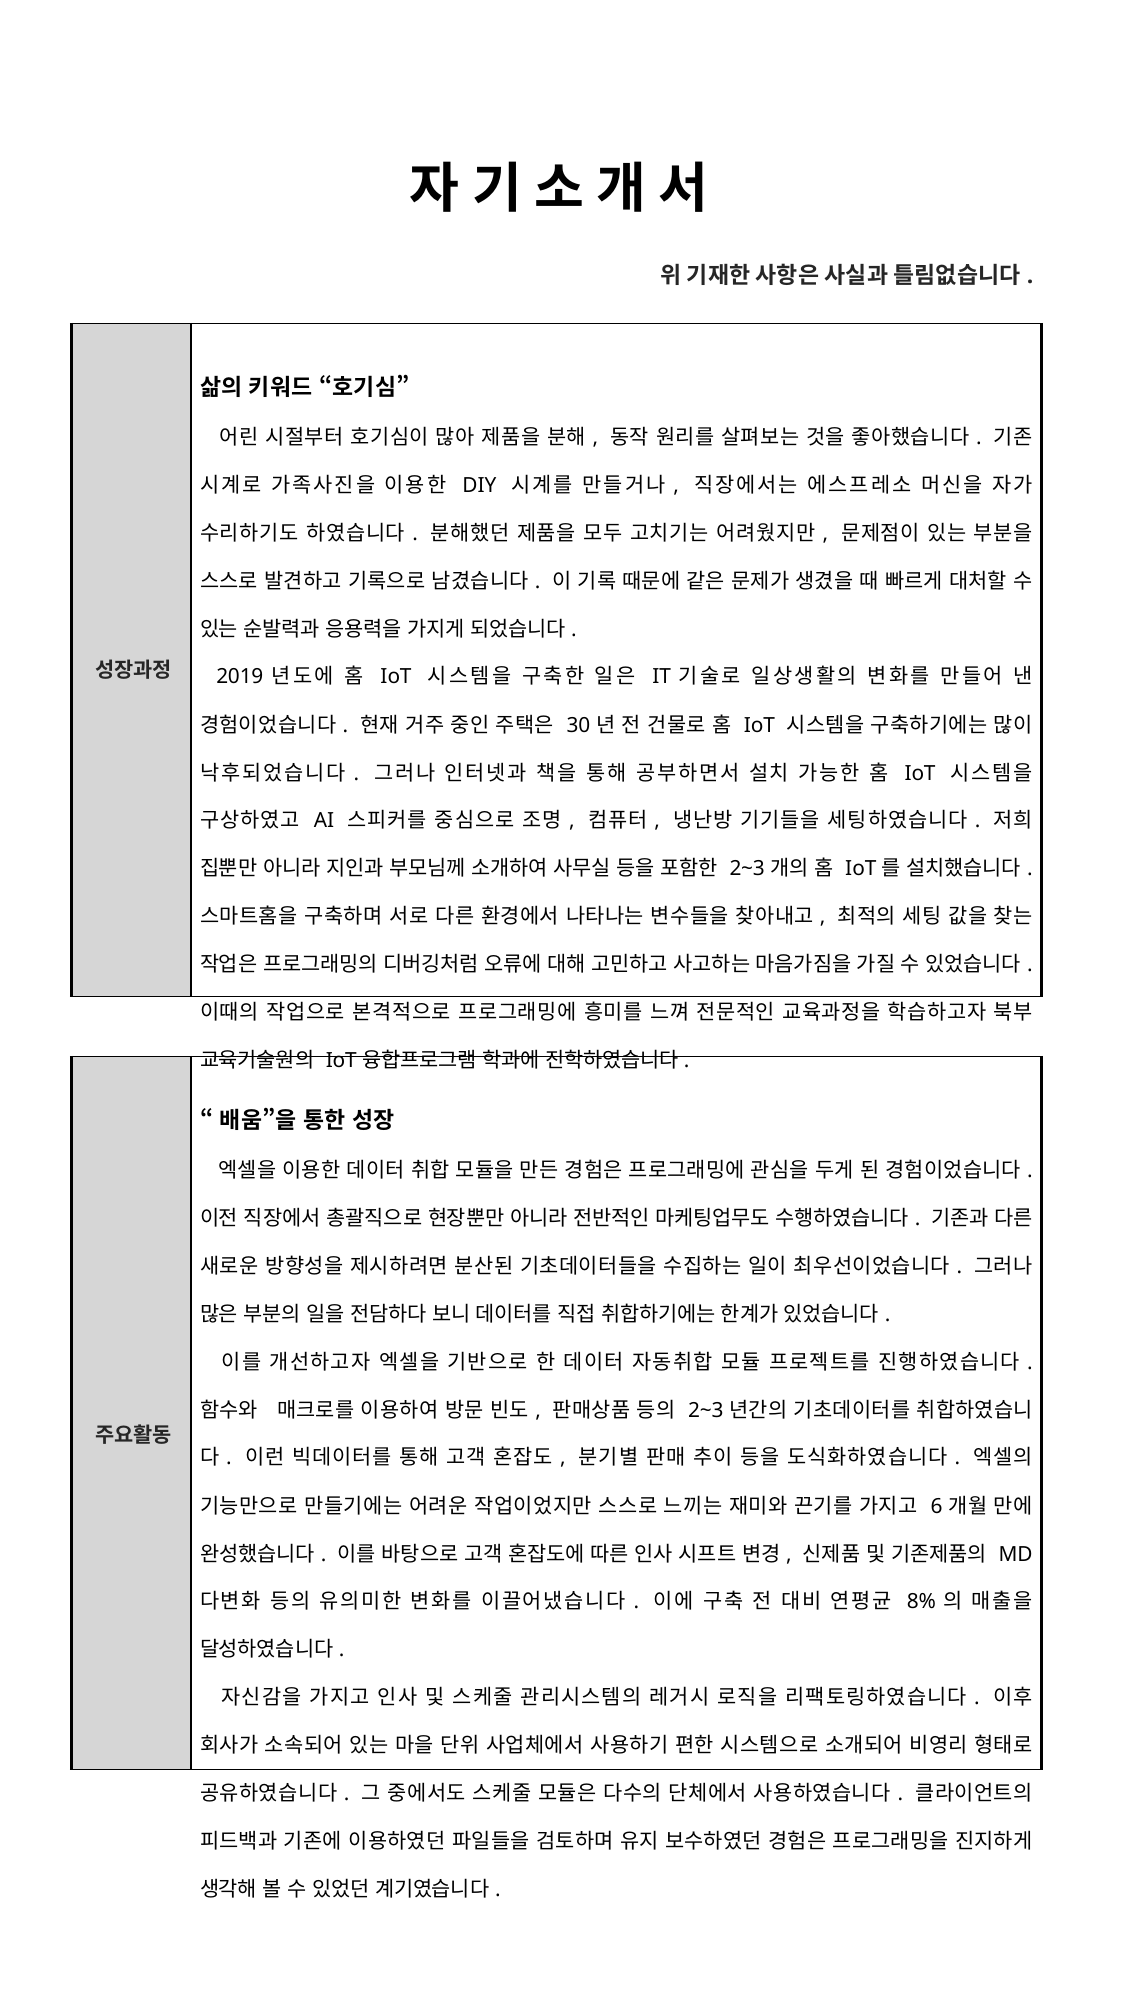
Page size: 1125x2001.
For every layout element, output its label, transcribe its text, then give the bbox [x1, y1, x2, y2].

table_header 삶의 키워드 “호기심” 어린 시절부터 호기심이 많아 제품을 분해, 동작 원리를 살펴보는 것을 좋아했습니다. 기존 시계로 가족사진을 이용한 DIY 시계를 만들거나, 직장에서는 에스프레소 머신을 자가 수리하기도 하였습니다. 분해했던 제품을 모두 고치기는 어려웠지만, 문제점이 있는 부분을 스스로 발견하고 기록으로 남겼습니다. 이 기록 때문에 같은 문제가 생겼을 때 빠르게 대처할 수 있는 순발력과 응용력을 가지게 되었습니다. 2019년도에 홈 IoT 시스템을 구축한 일은 IT기술로 일상생활의 변화를 만들어 낸 경험이었습니다. 현재 거주 중인 주택은 30년 전 건물로 홈 IoT 시스템을 구축하기에는 많이 낙후되었습니다. 그러나 인터넷과 책을 통해 공부하면서 설치 가능한 홈 IoT 시스템을 구상하였고 AI 스피커를 중심으로 조명, 컴퓨터, 냉난방 기기들을 세팅하였습니다. 저희 집뿐만 아니라 지인과 부모님께 소개하여 사무실 등을 포함한 2~3개의 홈 IoT를 설치했습니다. 스마트홈을 구축하며 서로 다른 환경에서 나타나는 변수들을 찾아내고, 최적의 세팅 값을 찾는 작업은 프로그래밍의 디버깅처럼 오류에 대해 고민하고 사고하는 마음가짐을 가질 수 있었습니다. 이때의 작업으로 본격적으로 프로그래밍에 흥미를 느껴 전문적인 교육과정을 학습하고자 북부 교육기술원의 IoT융합프로그램 학과에 진학하였습니다. [192, 324, 1040, 996]
text_box 자 기 소 개 서 위 기재한 사항은 사실과 틀림없습니다. [53, 136, 1049, 296]
table_header 성장과정 [73, 324, 190, 996]
table_header “배움”을 통한 성장 엑셀을 이용한 데이터 취합 모듈을 만든 경험은 프로그래밍에 관심을 두게 된 경험이었습니다. 이전 직장에서 총괄직으로 현장뿐만 아니라 전반적인 마케팅업무도 수행하였습니다. 기존과 다른 새로운 방향성을 제시하려면 분산된 기초데이터들을 수집하는 일이 최우선이었습니다. 그러나 많은 부분의 일을 전담하다 보니 데이터를 직접 취합하기에는 한계가 있었습니다. 이를 개선하고자 엑셀을 기반으로 한 데이터 자동취합 모듈 프로젝트를 진행하였습니다. 함수와 매크로를 이용하여 방문 빈도, 판매상품 등의 2~3년간의 기초데이터를 취합하였습니다. 이런 빅데이터를 통해 고객 혼잡도, 분기별 판매 추이 등을 도식화하였습니다. 엑셀의 기능만으로 만들기에는 어려운 작업이었지만 스스로 느끼는 재미와 끈기를 가지고 6개월 만에 완성했습니다. 이를 바탕으로 고객 혼잡도에 따른 인사 시프트 변경, 신제품 및 기존제품의 MD 다변화 등의 유의미한 변화를 이끌어냈습니다. 이에 구축 전 대비 연평균 8%의 매출을 달성하였습니다. 자신감을 가지고 인사 및 스케줄 관리시스템의 레거시 로직을 리팩토링하였습니다. 이후 회사가 소속되어 있는 마을 단위 사업체에서 사용하기 편한 시스템으로 소개되어 비영리 형태로 공유하였습니다. 그 중에서도 스케줄 모듈은 다수의 단체에서 사용하였습니다. 클라이언트의 피드백과 기존에 이용하였던 파일들을 검토하며 유지 보수하였던 경험은 프로그래밍을 진지하게 생각해 볼 수 있었던 계기였습니다. [192, 1057, 1040, 1769]
table_header 주요활동 [73, 1057, 190, 1769]
